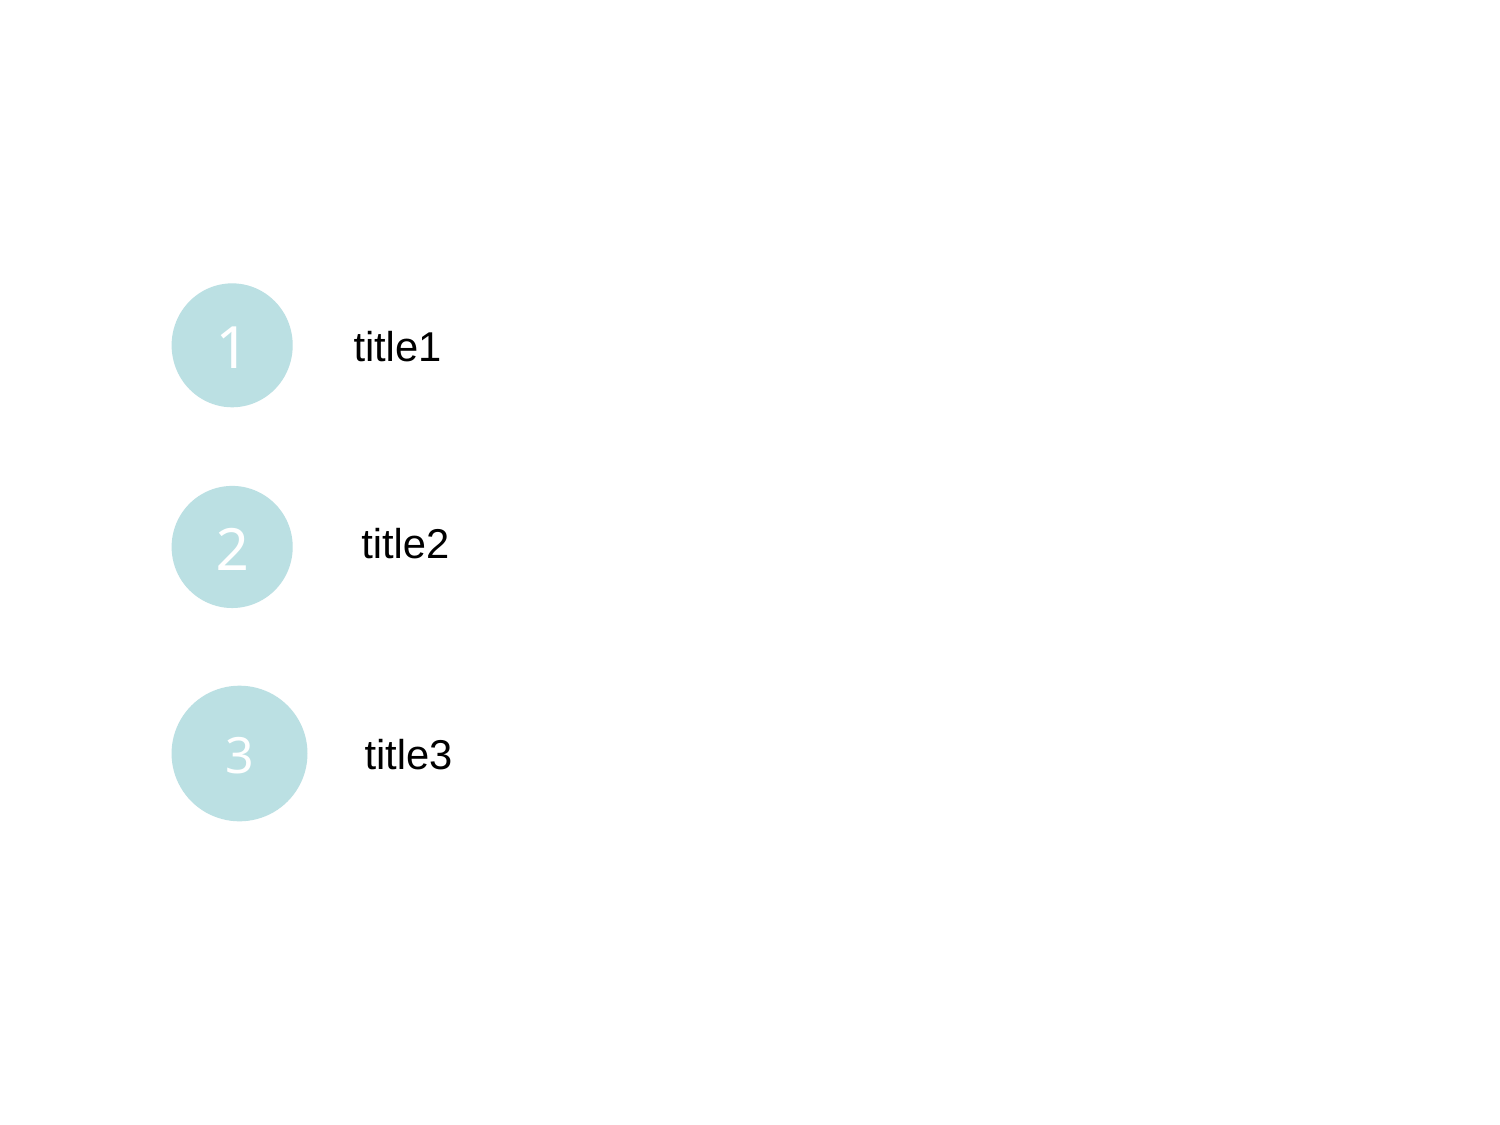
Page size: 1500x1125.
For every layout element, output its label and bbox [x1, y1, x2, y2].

text_box [171, 283, 1393, 822]
